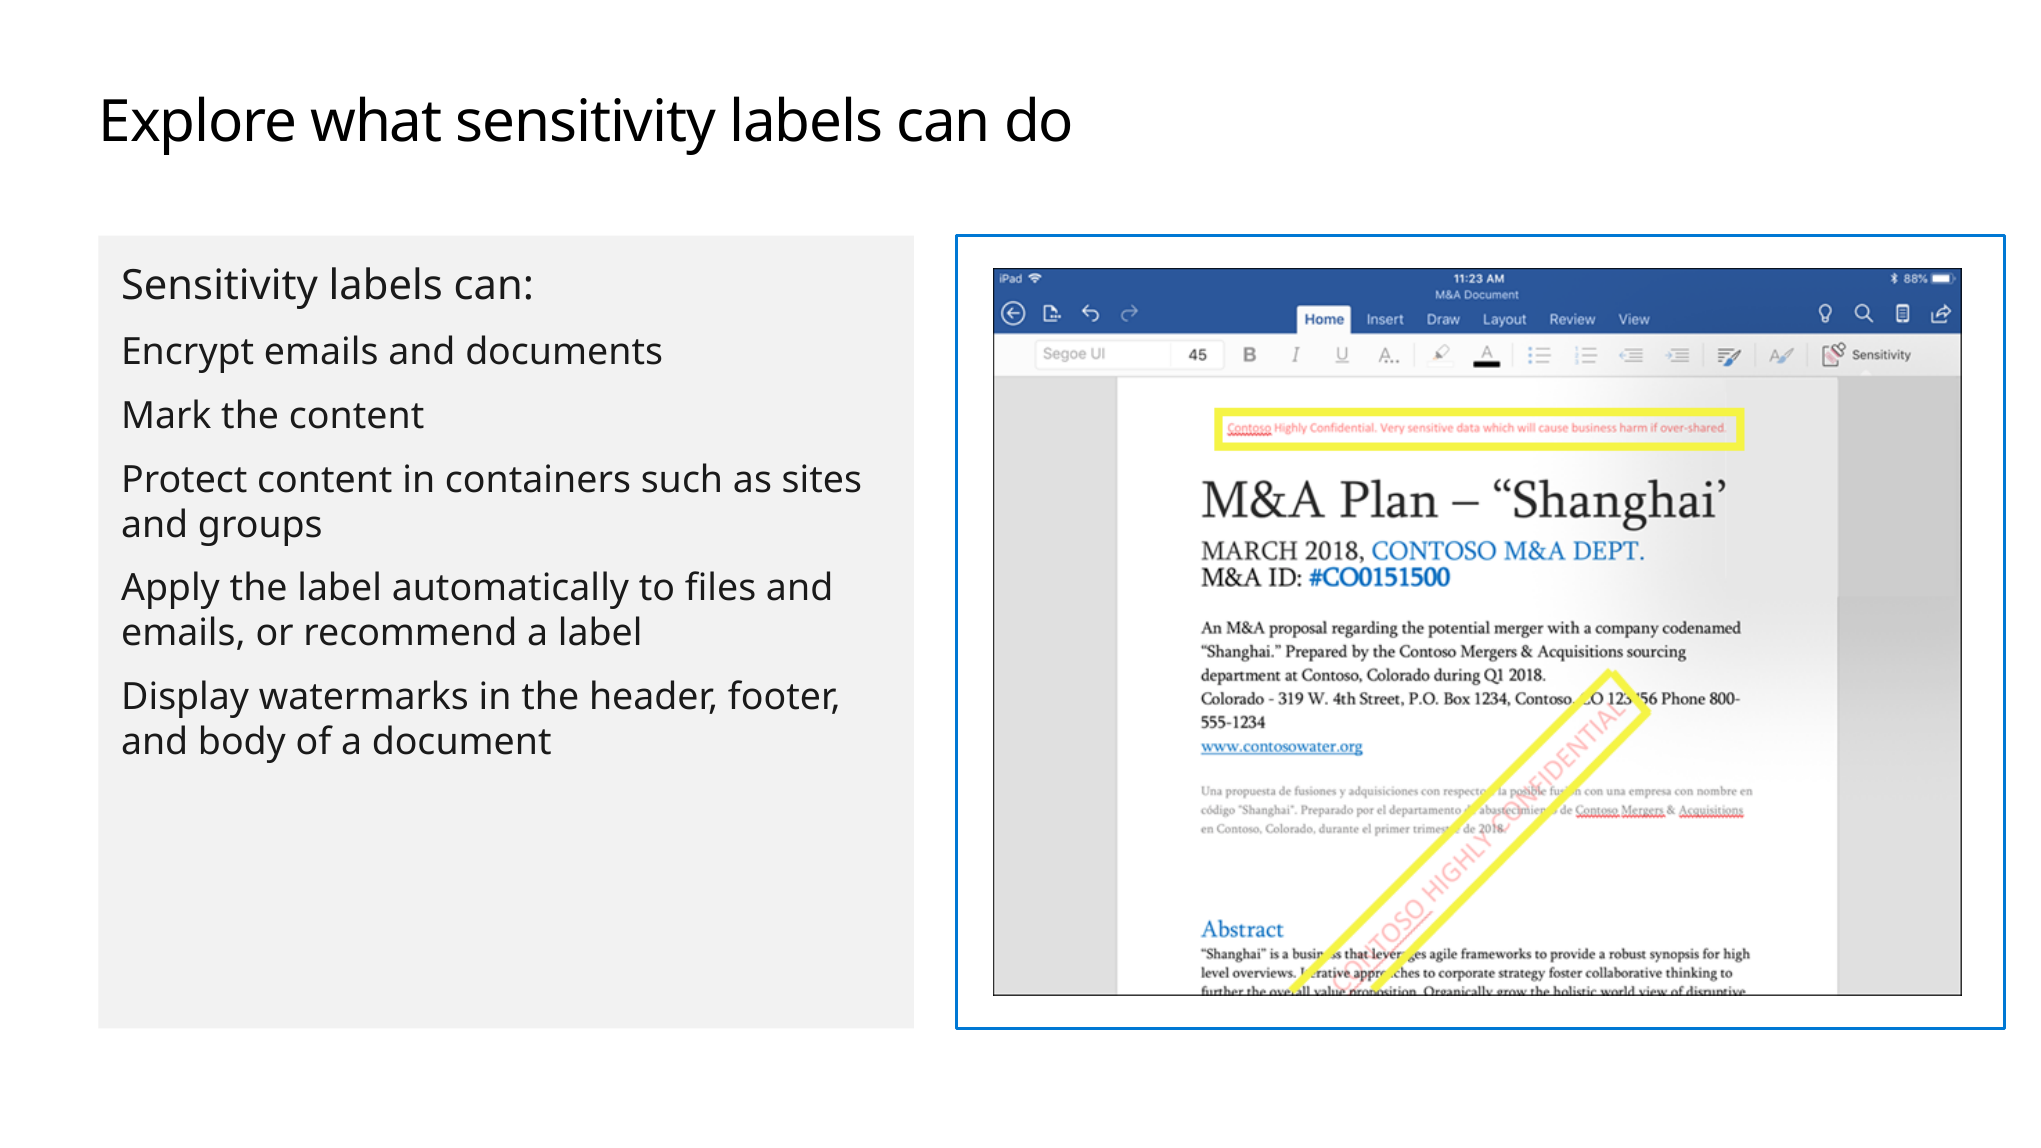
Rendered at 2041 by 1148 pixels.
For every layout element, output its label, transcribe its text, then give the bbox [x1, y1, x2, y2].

title Explore what sensitivity labels can do [98, 83, 1943, 156]
text_box [956, 235, 2005, 1029]
text_box Sensitivity labels can: Encrypt emails and documents Mark the content Protect content in containers such as sites and groups Apply the label automatically to files and emails, or recommend a label Display watermarks in the header, footer, and body of a document [98, 235, 914, 1029]
picture [992, 268, 1963, 996]
